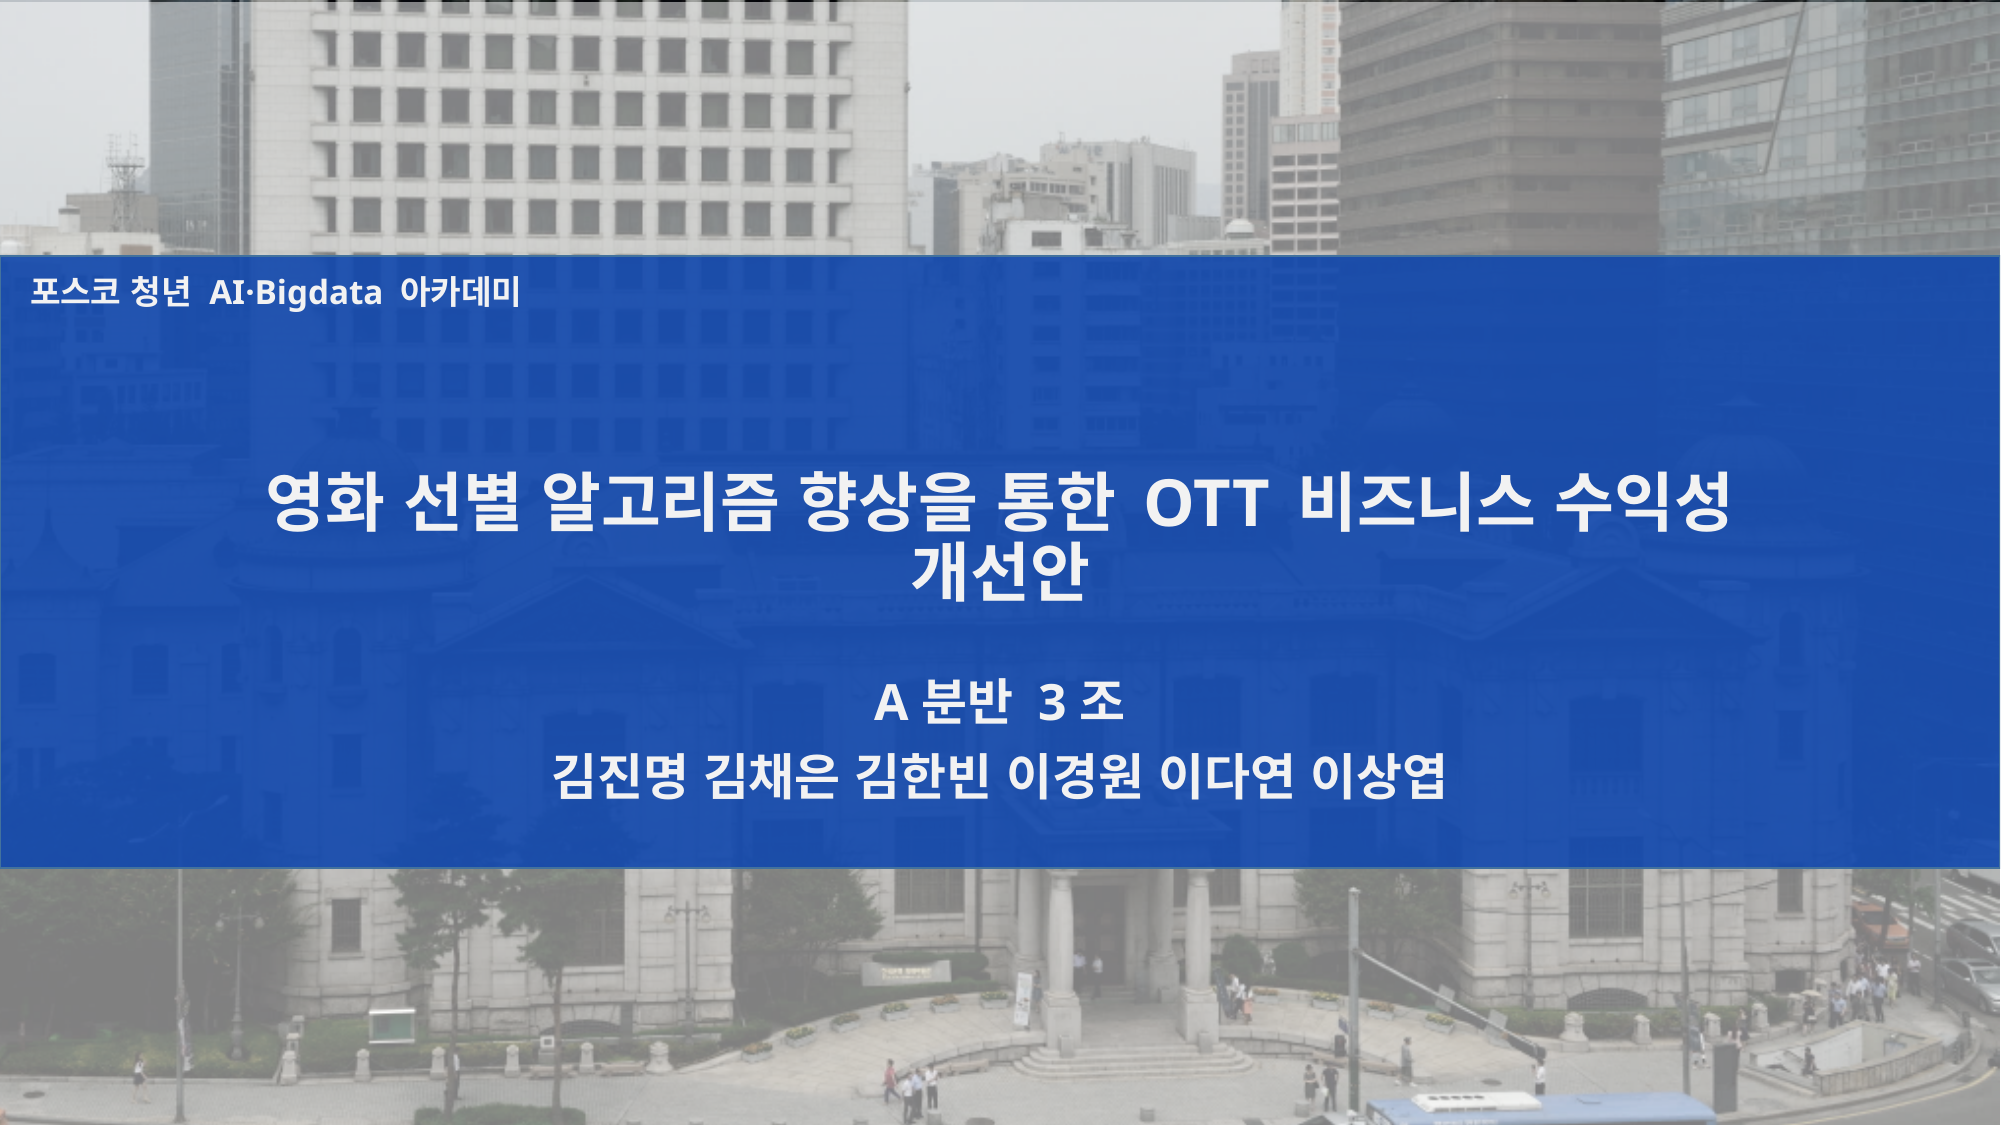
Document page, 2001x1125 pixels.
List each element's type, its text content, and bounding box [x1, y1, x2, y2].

text_box 포스코 청년 AI·Bigdata 아카데미 [15, 264, 846, 319]
title 영화 선별 알고리즘 향상을 통한 OTT 비즈니스 수익성 개선안 [249, 462, 1750, 618]
subtitle A분반 3조 김진명 김채은 김한빈 이경원 이다연 이상엽 [517, 670, 1483, 847]
